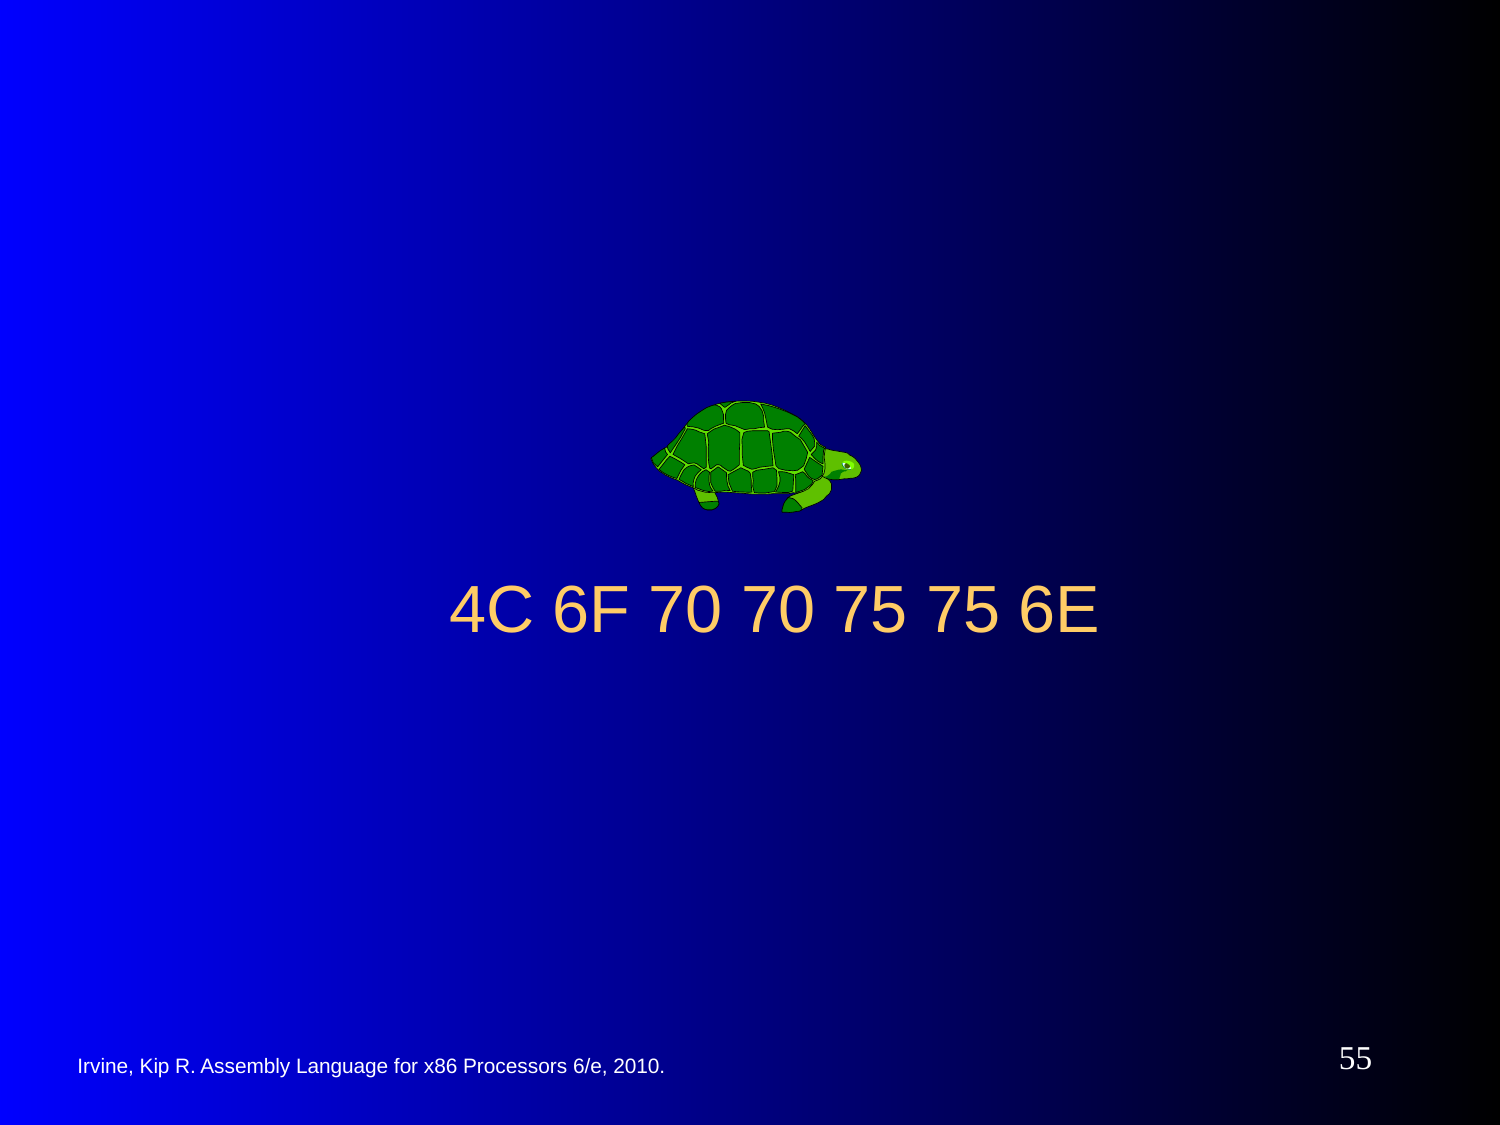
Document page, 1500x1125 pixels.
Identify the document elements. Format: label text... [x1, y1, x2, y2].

slide_number 55 [1224, 1025, 1388, 1088]
footer Irvine, Kip R. Assembly Language for x86 Processors 6/e, 2010. [62, 1040, 838, 1091]
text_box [649, 399, 863, 514]
title 4C 6F 70 70 75 75 6E [137, 562, 1413, 650]
